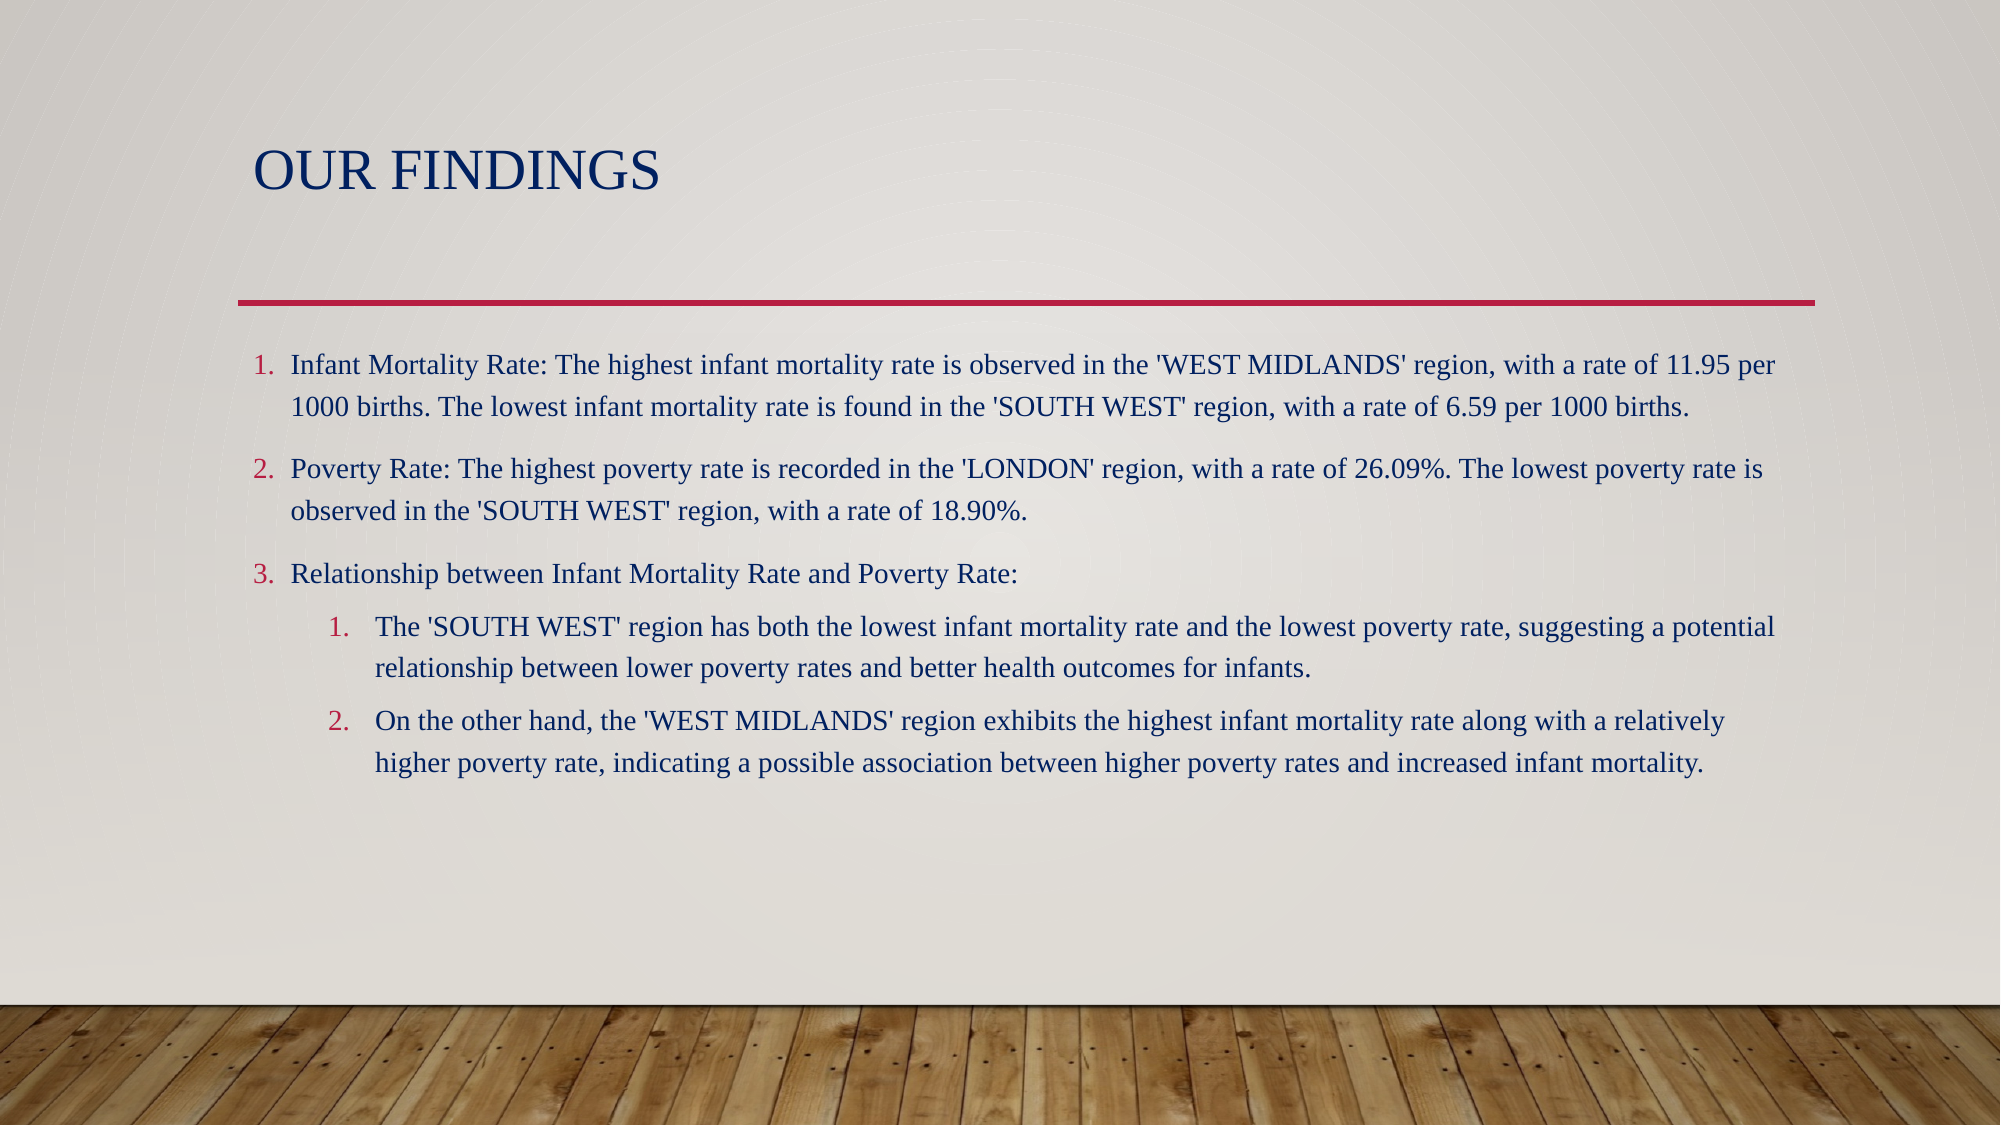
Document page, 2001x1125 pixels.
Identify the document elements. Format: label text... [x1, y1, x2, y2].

picture [0, 1005, 2000, 1125]
list Infant Mortality Rate: The highest infant mortality rate is observed in the 'WEST MIDLANDS' region, with a rate of 11.95 per 1000 births. The lowest infant mortality rate is found in the 'SOUTH WEST' region, with a rate of 6.59 per 1000 births. Poverty Rate: The highest poverty rate is recorded in the 'LONDON' region, with a rate of 26.09%. The lowest poverty rate is observed in the 'SOUTH WEST' region, with a rate of 18.90%. Relationship between Infant Mortality Rate and Poverty Rate: The 'SOUTH WEST' region has both the lowest infant mortality rate and the lowest poverty rate, suggesting a potential relationship between lower poverty rates and better health outcomes for infants. On the other hand, the 'WEST MIDLANDS' region exhibits the highest infant mortality rate along with a relatively higher poverty rate, indicating a possible association between higher poverty rates and increased infant mortality. [238, 330, 1814, 897]
title Our findings [238, 131, 1814, 305]
